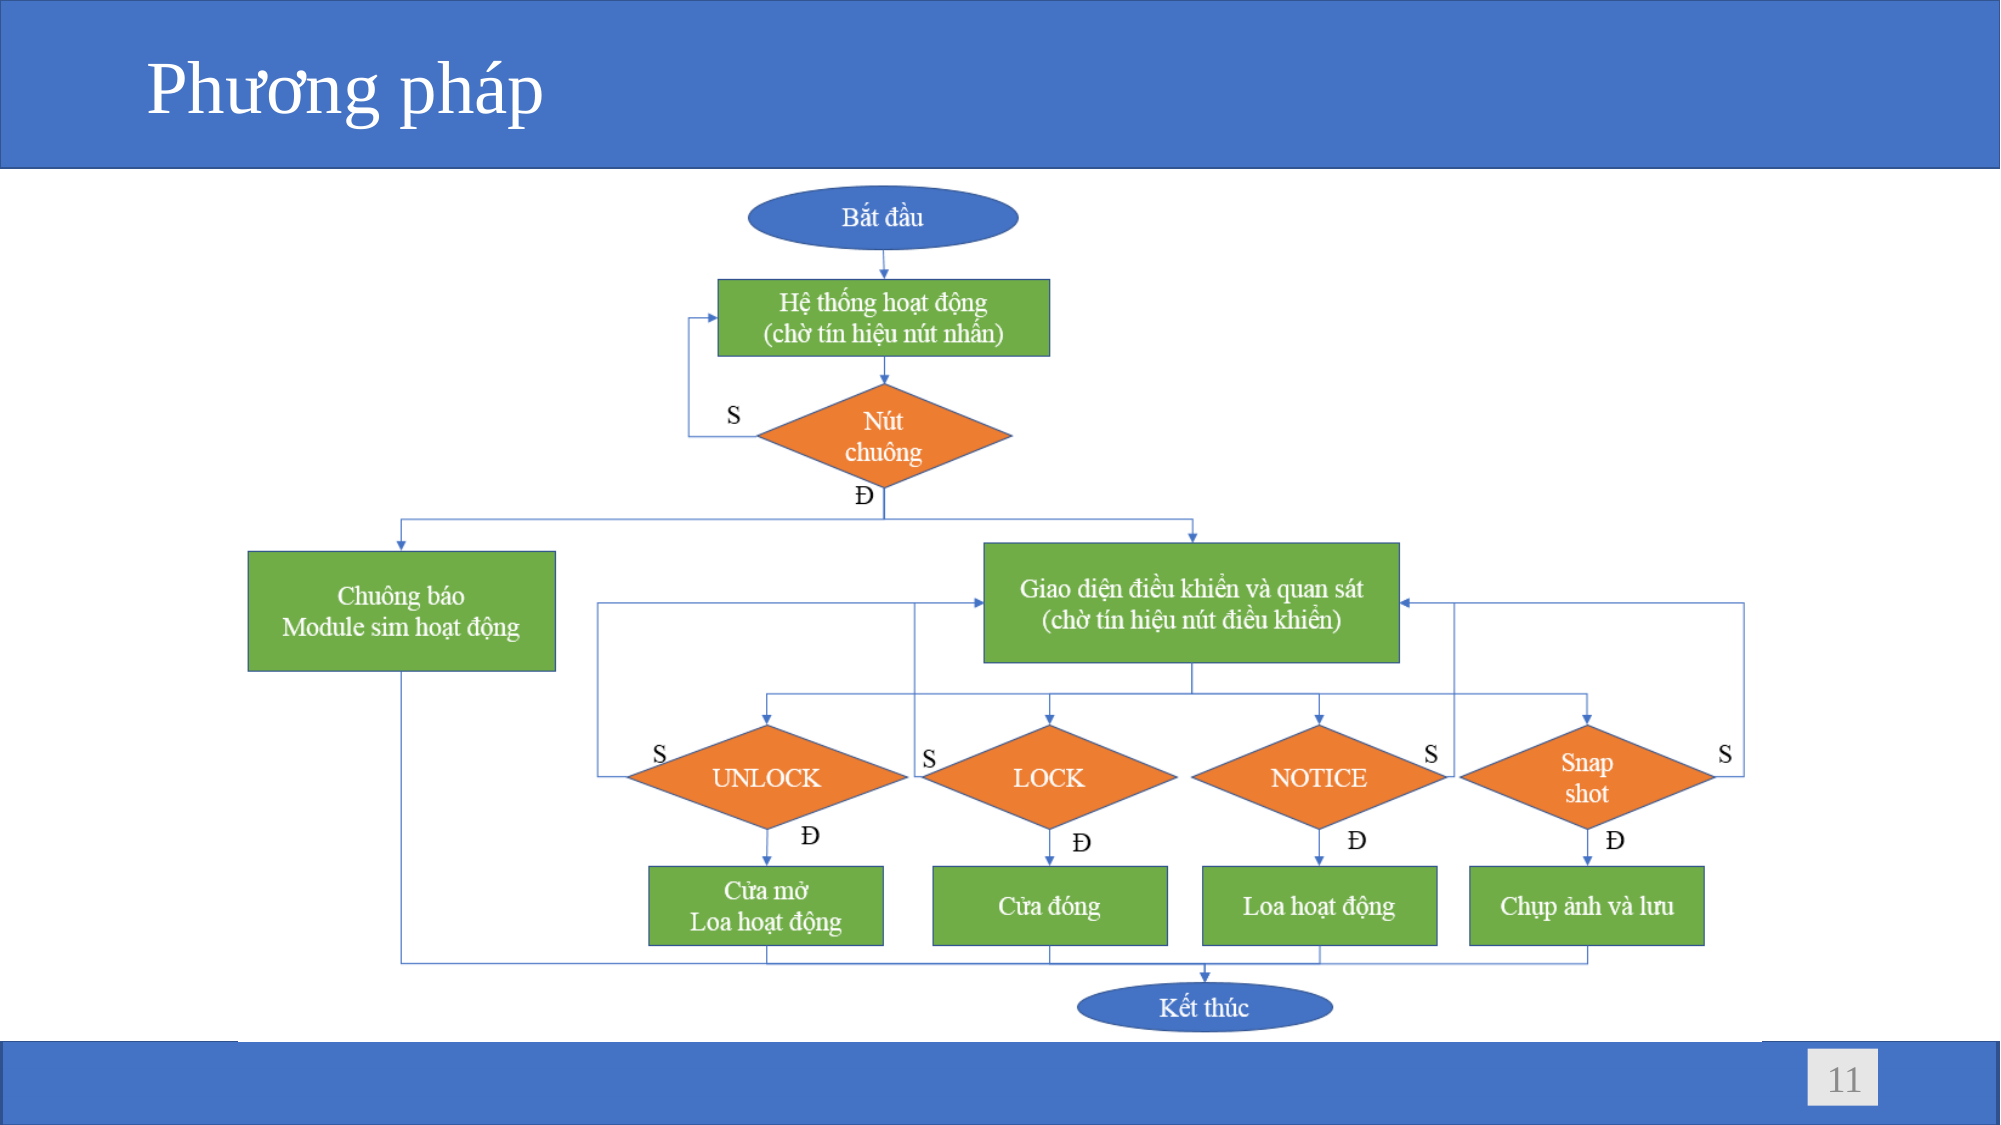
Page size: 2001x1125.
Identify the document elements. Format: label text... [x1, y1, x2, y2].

text_box Phương pháp [131, 31, 614, 136]
picture [0, 176, 2000, 1125]
text_box [0, 0, 2000, 169]
